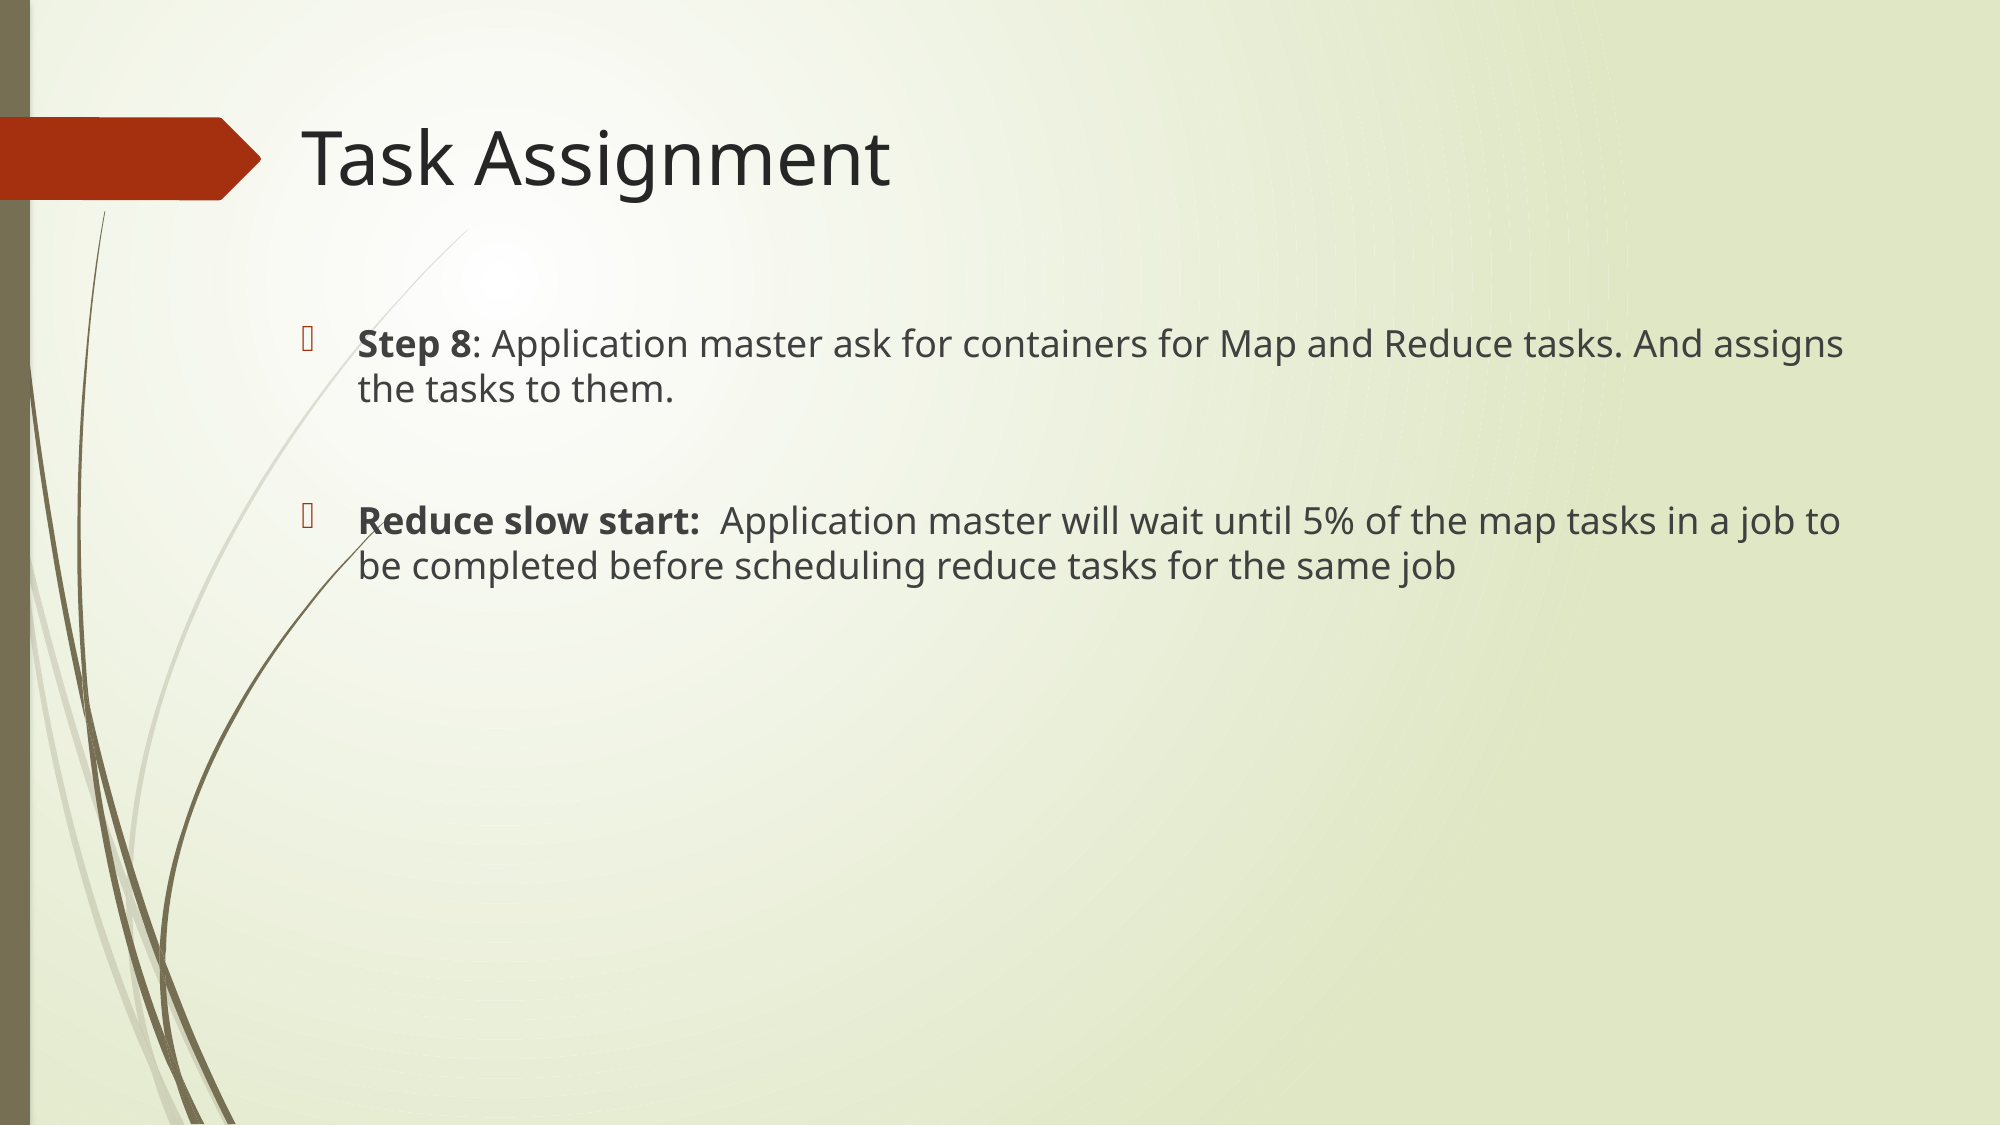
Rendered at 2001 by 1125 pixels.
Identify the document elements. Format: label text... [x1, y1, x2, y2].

title Task Assignment [286, 102, 1888, 312]
list Step 8: Application master ask for containers for Map and Reduce tasks. And assigns the tasks to them. Reduce slow start: Application master will wait until 5% of the map tasks in a job to be completed before scheduling reduce tasks for the same job [286, 312, 1888, 1058]
